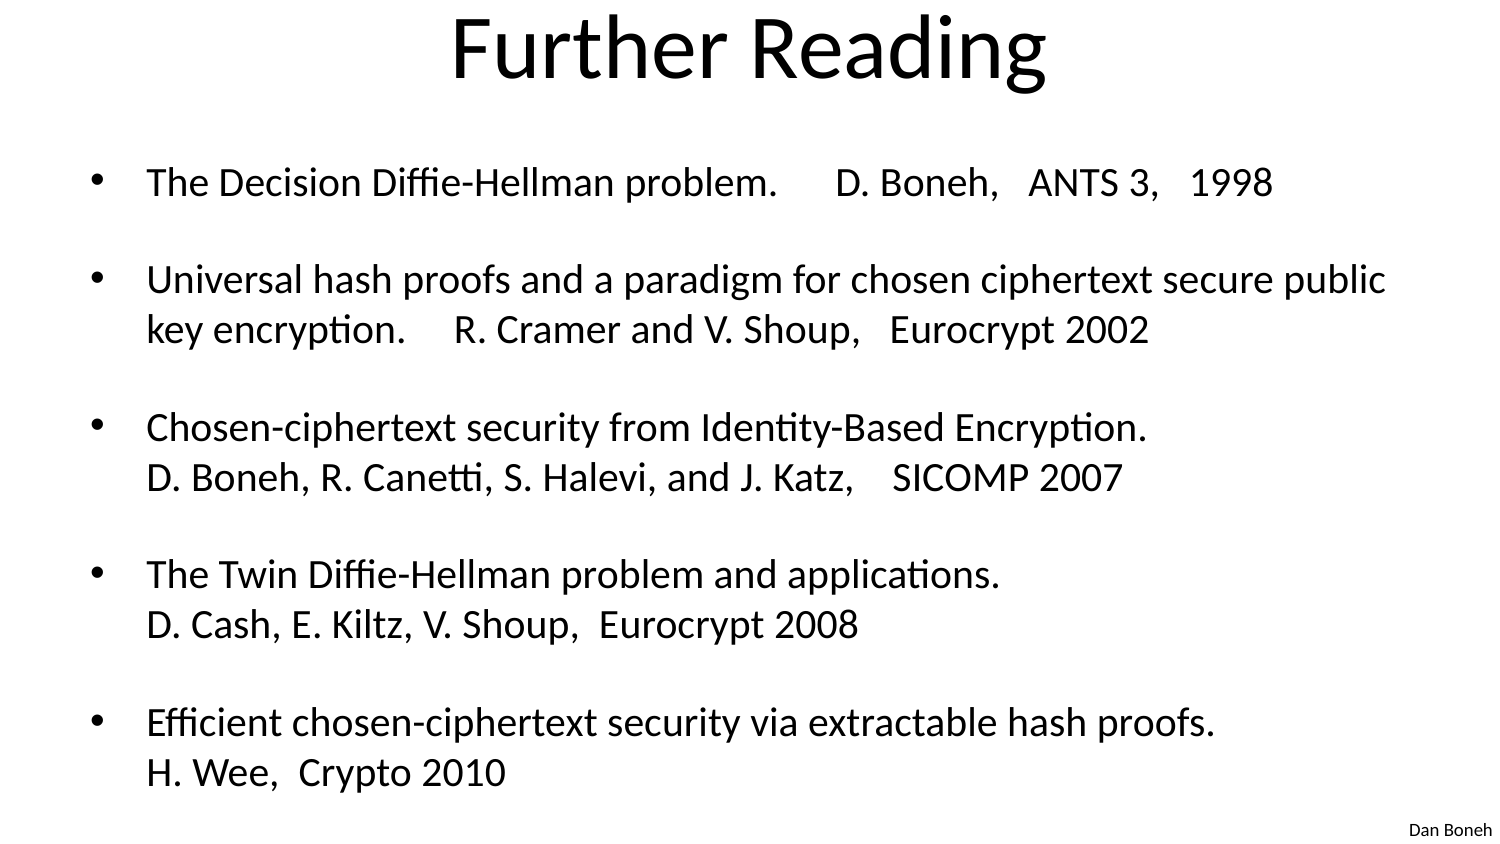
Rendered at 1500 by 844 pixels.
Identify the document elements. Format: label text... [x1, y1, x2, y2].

title Further Reading [75, 0, 1425, 113]
list The Decision Diffie-Hellman problem. D. Boneh, ANTS 3, 1998 Universal hash proofs and a paradigm for chosen ciphertext secure public key encryption. R. Cramer and V. Shoup, Eurocrypt 2002 Chosen-ciphertext security from Identity-Based Encryption. D. Boneh, R. Canetti, S. Halevi, and J. Katz, SICOMP 2007 The Twin Diffie-Hellman problem and applications. D. Cash, E. Kiltz, V. Shoup, Eurocrypt 2008 Efficient chosen-ciphertext security via extractable hash proofs. H. Wee, Crypto 2010 [75, 146, 1425, 819]
